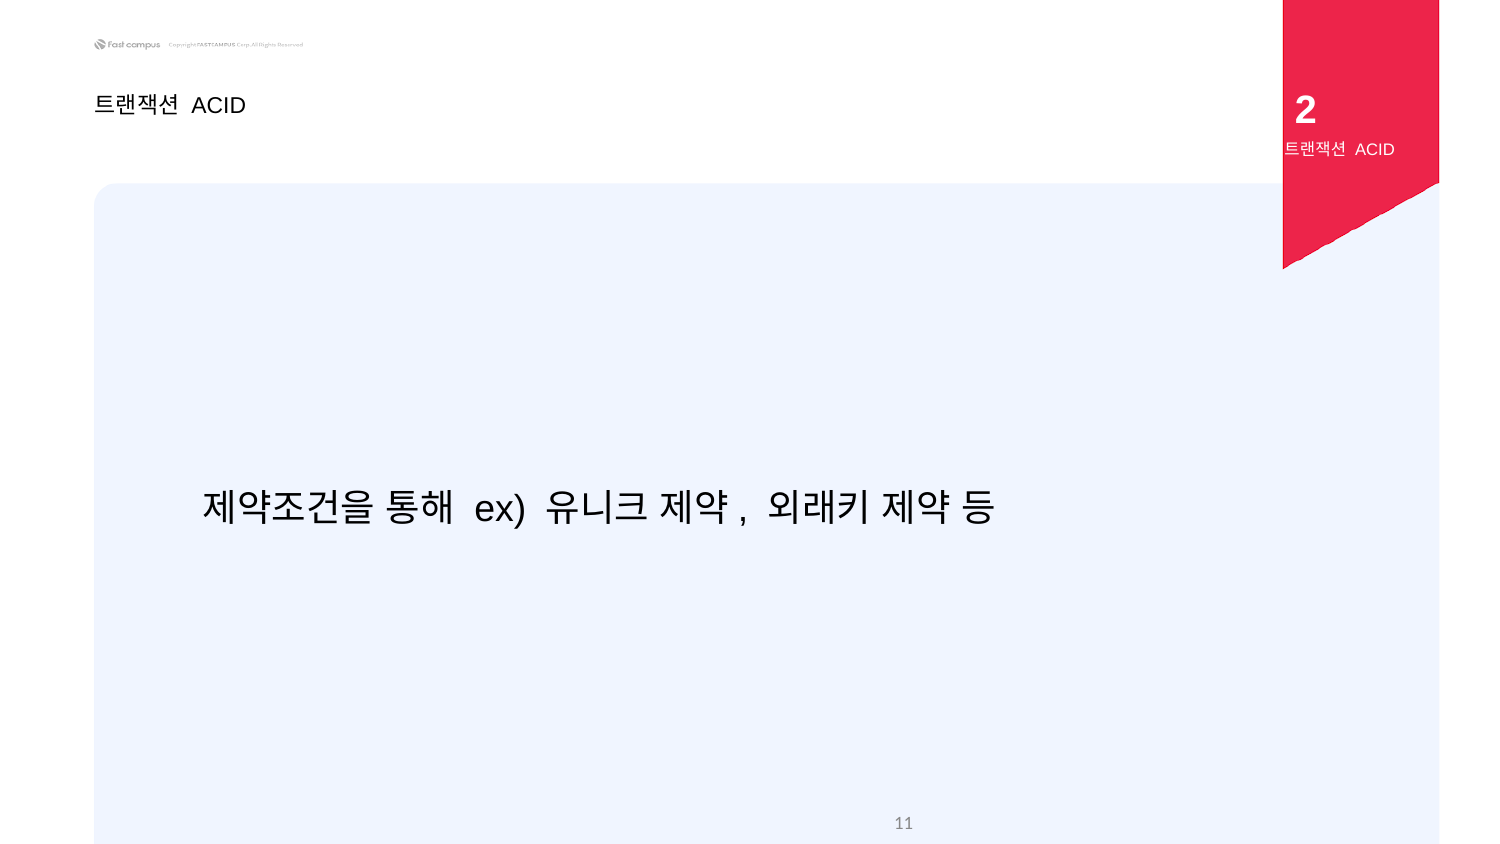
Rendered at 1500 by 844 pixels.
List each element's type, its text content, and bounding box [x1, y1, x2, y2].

text_box 트랜잭션 ACID [93, 89, 368, 120]
text_box 제약조건을 통해 ex) 유니크 제약, 외래키 제약 등 [187, 446, 1293, 544]
slide_number ‹#› [581, 799, 919, 844]
picture [0, 0, 1500, 844]
text_box 2 [1281, 86, 1438, 135]
text_box 트랜잭션 ACID [1281, 135, 1438, 184]
